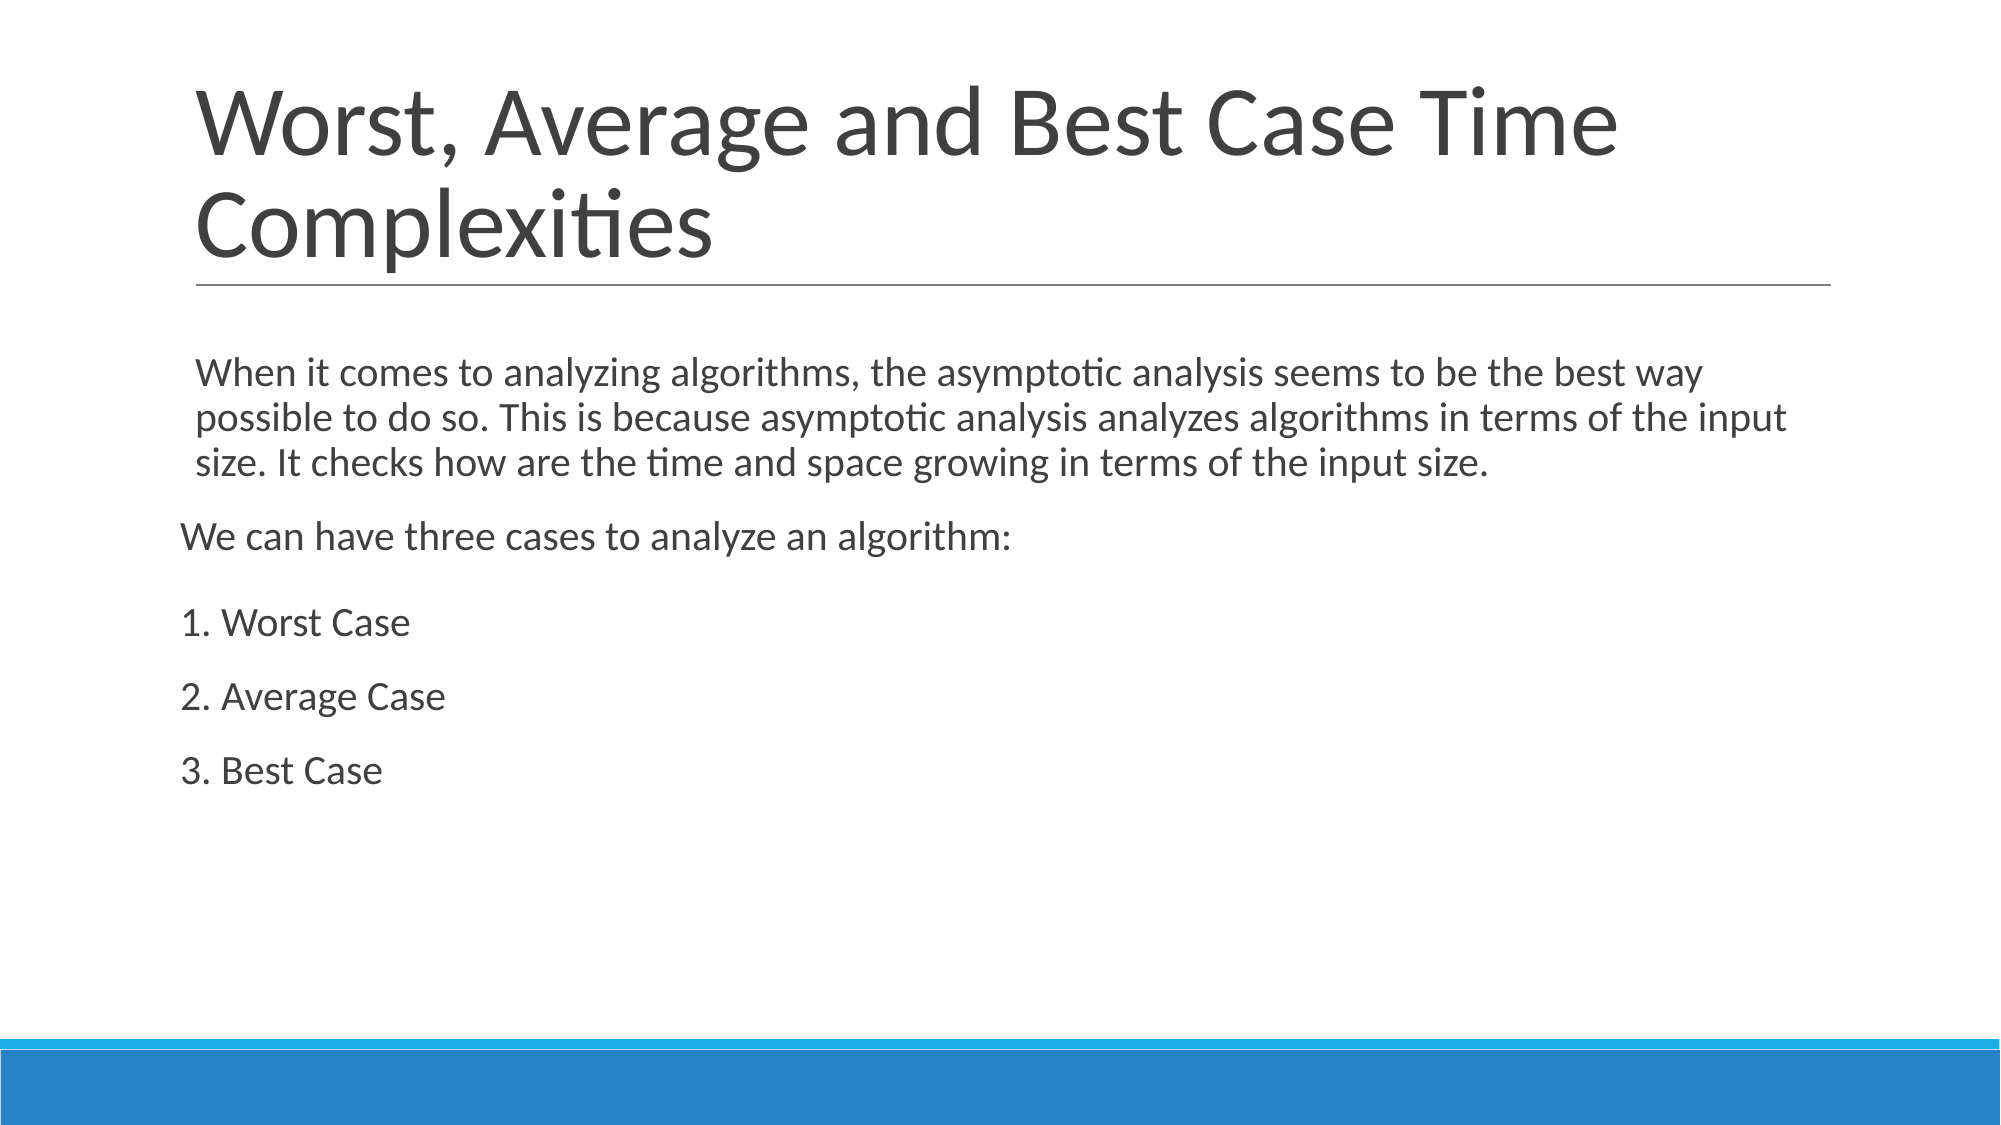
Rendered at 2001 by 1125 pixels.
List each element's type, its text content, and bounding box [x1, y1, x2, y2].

text_box When it comes to analyzing algorithms, the asymptotic analysis seems to be the best way possible to do so. This is because asymptotic analysis analyzes algorithms in terms of the input size. It checks how are the time and space growing in terms of the input size. We can have three cases to analyze an algorithm: 1. Worst Case 2. Average Case 3. Best Case [180, 302, 1830, 963]
text_box Worst, Average and Best Case Time Complexities [180, 47, 1830, 285]
